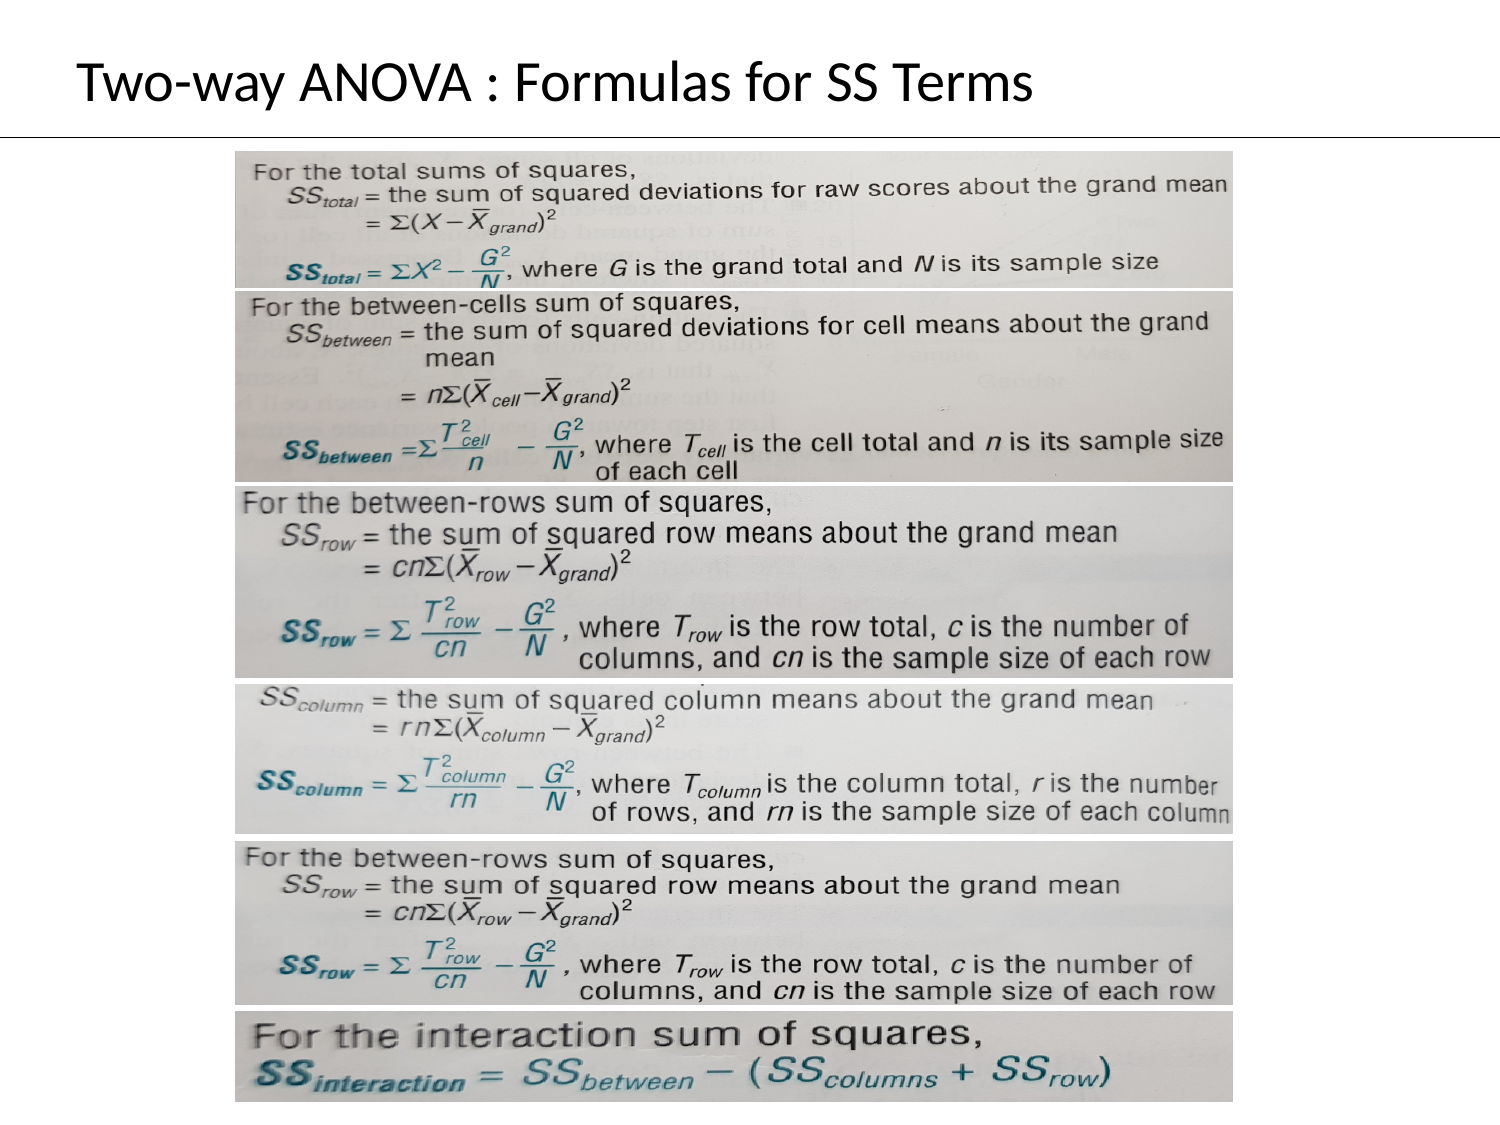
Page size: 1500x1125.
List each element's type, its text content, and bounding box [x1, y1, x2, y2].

picture [235, 684, 1234, 834]
picture [235, 291, 1234, 483]
picture [235, 150, 1234, 288]
picture [235, 1011, 1233, 1102]
picture [235, 486, 1234, 678]
picture [235, 840, 1234, 1006]
text_box Two-way ANOVA : Formulas for SS Terms [61, 35, 1258, 121]
